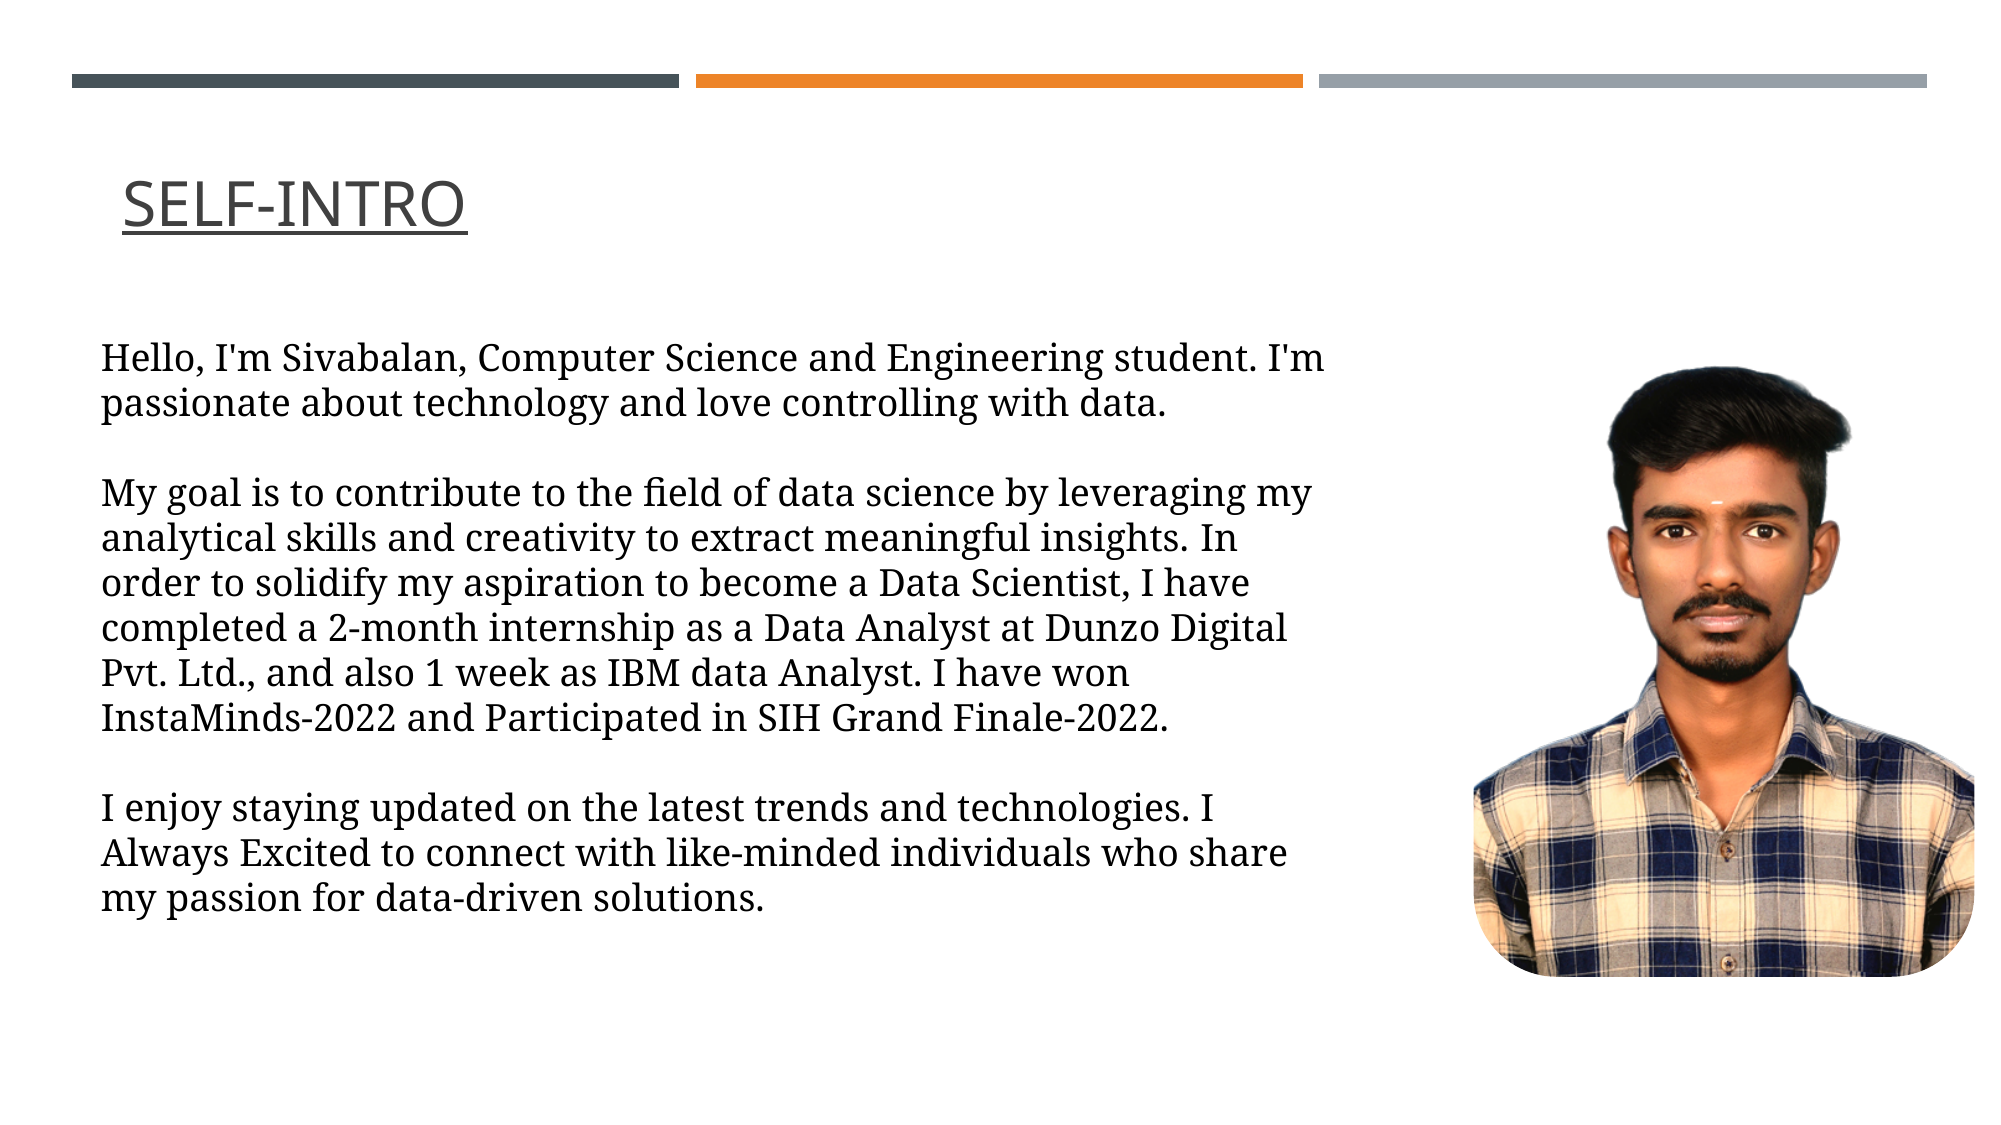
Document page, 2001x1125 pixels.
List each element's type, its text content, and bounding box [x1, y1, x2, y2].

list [1473, 327, 1975, 978]
text_box Hello, I'm Sivabalan, Computer Science and Engineering student. I'm passionate about technology and love controlling with data. My goal is to contribute to the field of data science by leveraging my analytical skills and creativity to extract meaningful insights. In order to solidify my aspiration to become a Data Scientist, I have completed a 2-month internship as a Data Analyst at Dunzo Digital Pvt. Ltd., and also 1 week as IBM data Analyst. I have won InstaMinds-2022 and Participated in SIH Grand Finale-2022. I enjoy staying updated on the latest trends and technologies. I Always Excited to connect with like-minded individuals who share my passion for data-driven solutions. [84, 325, 1360, 978]
title Self-Intro [107, 139, 663, 246]
